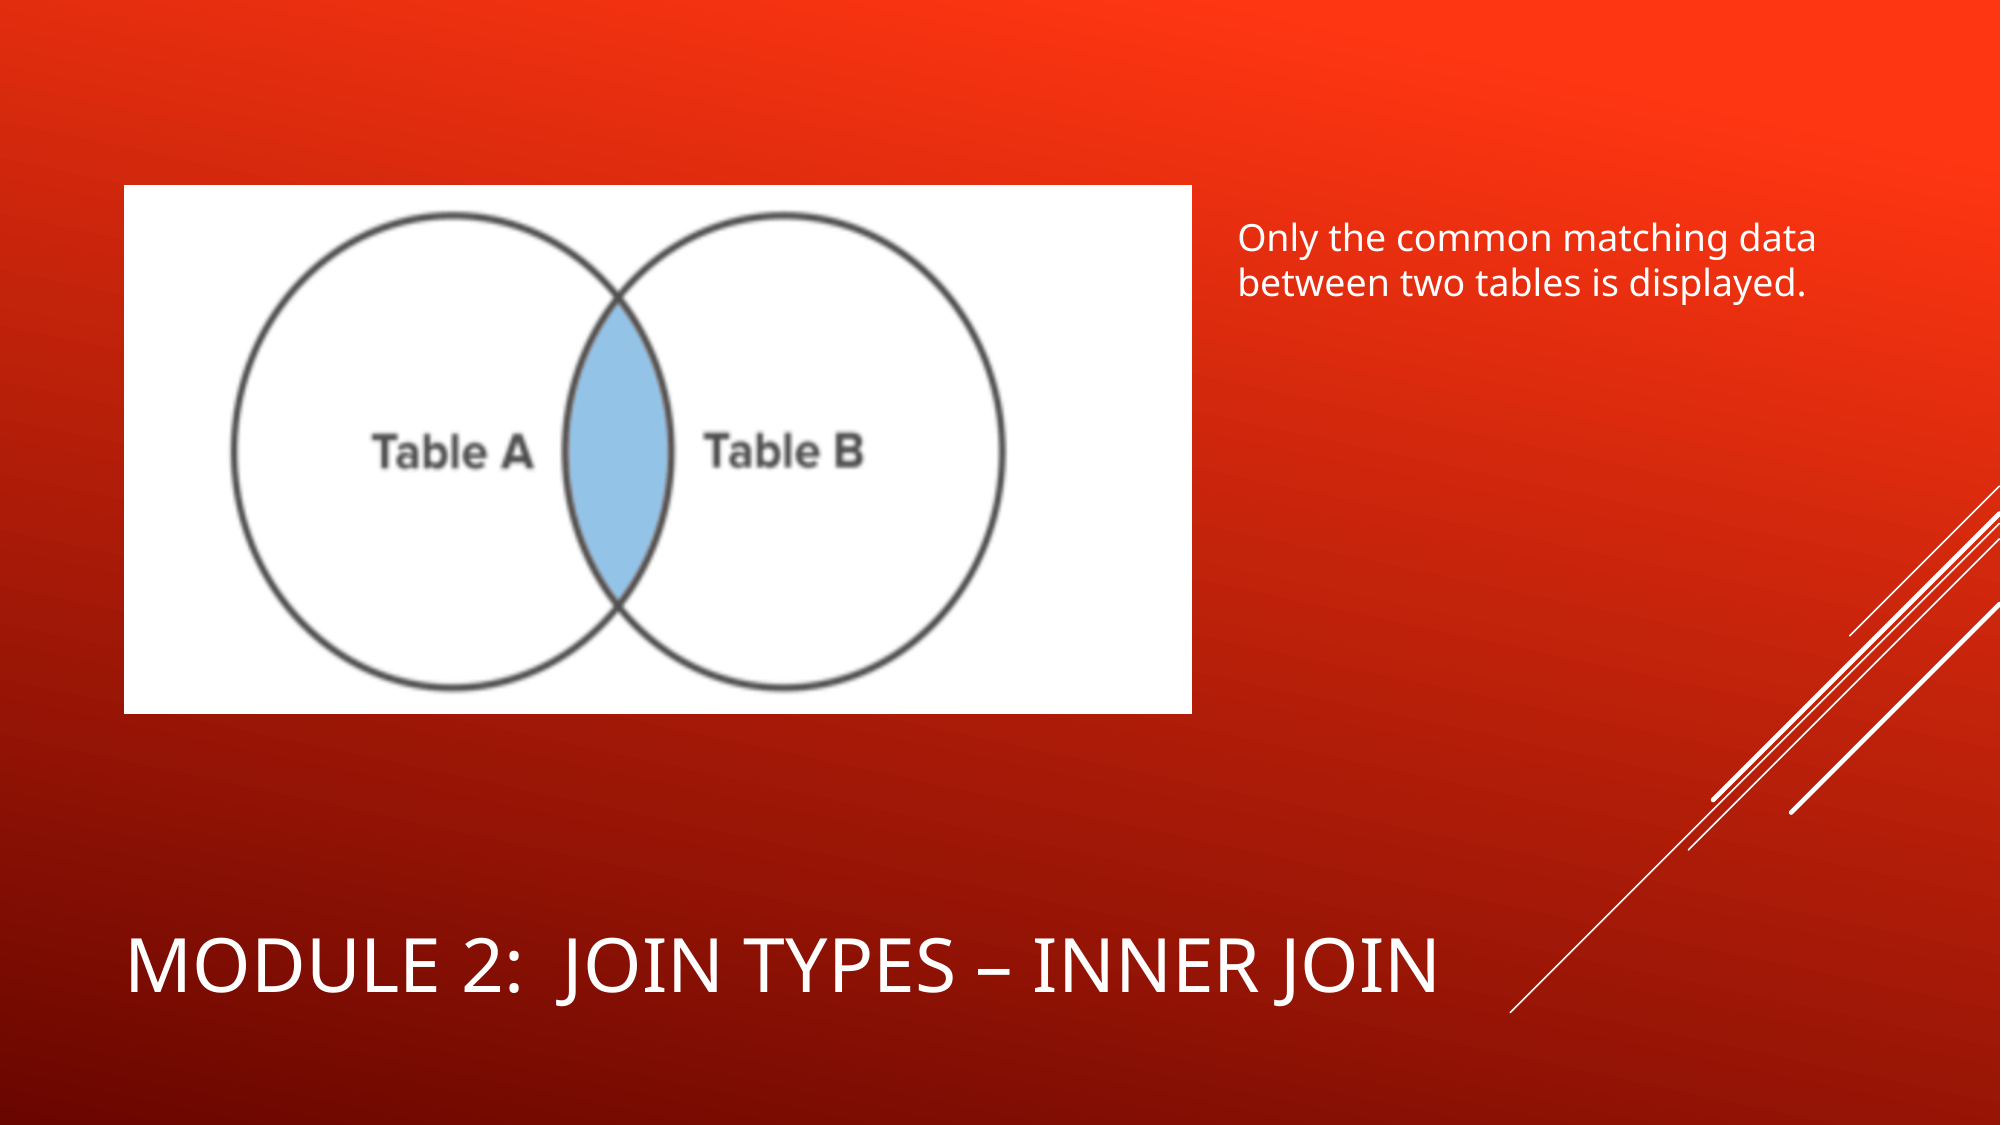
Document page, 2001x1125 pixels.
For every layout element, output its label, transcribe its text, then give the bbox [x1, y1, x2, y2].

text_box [1510, 485, 2000, 1013]
picture [123, 185, 1193, 714]
text_box Only the common matching data between two tables is displayed. [1222, 207, 1879, 312]
title Module 2: join types – inner join [109, 838, 1510, 1086]
text_box [0, 0, 2000, 1125]
